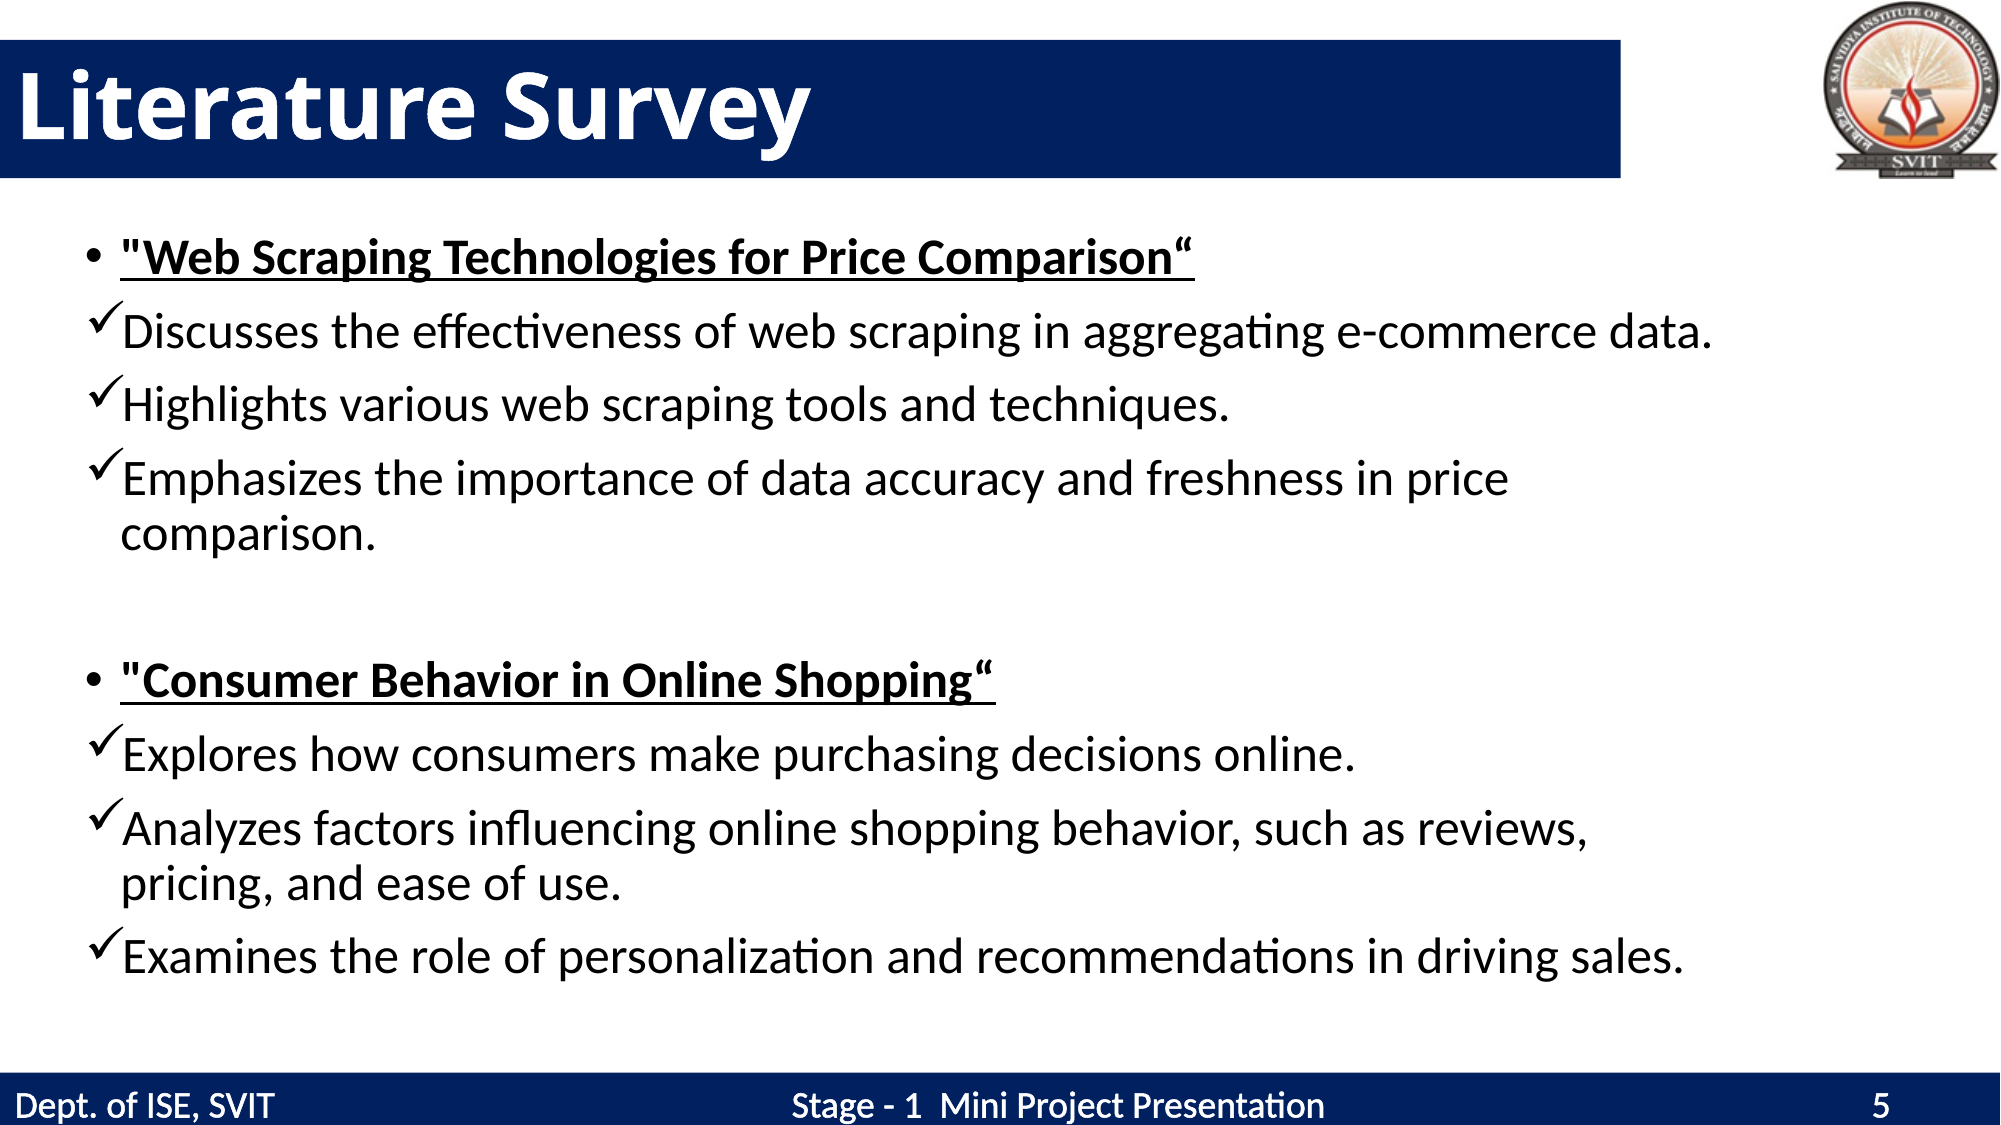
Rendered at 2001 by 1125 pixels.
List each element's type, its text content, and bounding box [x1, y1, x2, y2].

text_box Dept. of ISE, SVIT Stage - 1 Mini Project Presentation 5 [0, 1072, 2000, 1125]
title Literature Survey [0, 39, 1621, 179]
picture [1823, 1, 2000, 179]
list "Web Scraping Technologies for Price Comparison“ Discusses the effectiveness of web scraping in aggregating e-commerce data. Highlights various web scraping tools and techniques. Emphasizes the importance of data accuracy and freshness in price comparison. "Consumer Behavior in Online Shopping“ Explores how consumers make purchasing decisions online. Analyzes factors influencing online shopping behavior, such as reviews, pricing, and ease of use. Examines the role of personalization and recommendations in driving sales. [69, 222, 1731, 1046]
